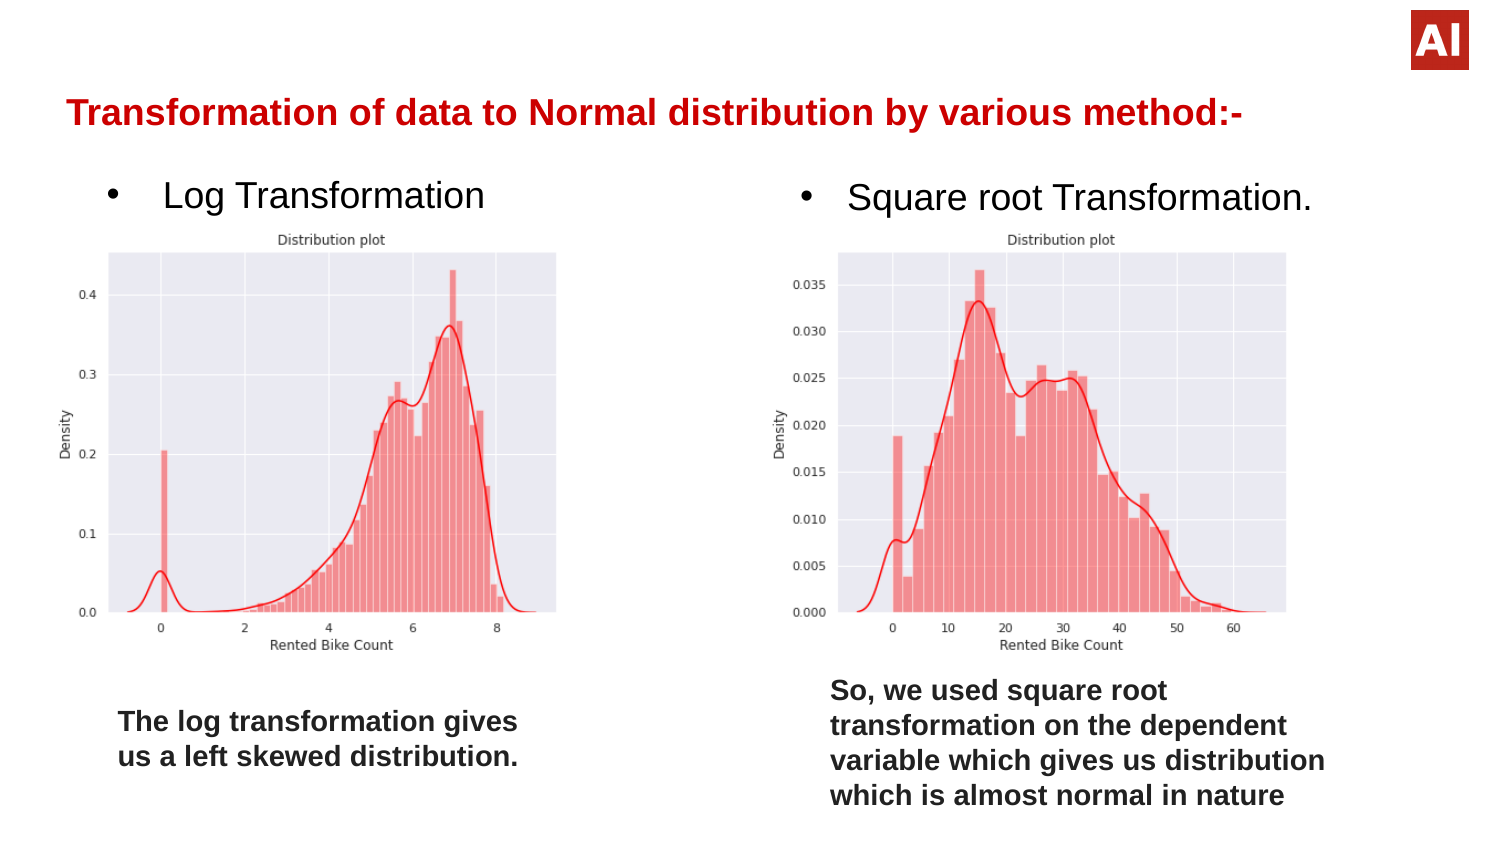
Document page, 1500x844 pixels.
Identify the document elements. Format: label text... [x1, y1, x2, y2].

picture [50, 226, 564, 661]
picture [1411, 10, 1469, 70]
text_box Square root Transformation. [785, 165, 1328, 226]
picture [764, 226, 1294, 661]
text_box The log transformation gives us a left skewed distribution. [102, 694, 576, 780]
text_box So, we used square root transformation on the dependent variable which gives us distribution which is almost normal in nature [815, 664, 1367, 819]
list Log Transformation [72, 149, 542, 224]
title Transformation of data to Normal distribution by various method:- [51, 72, 1449, 167]
